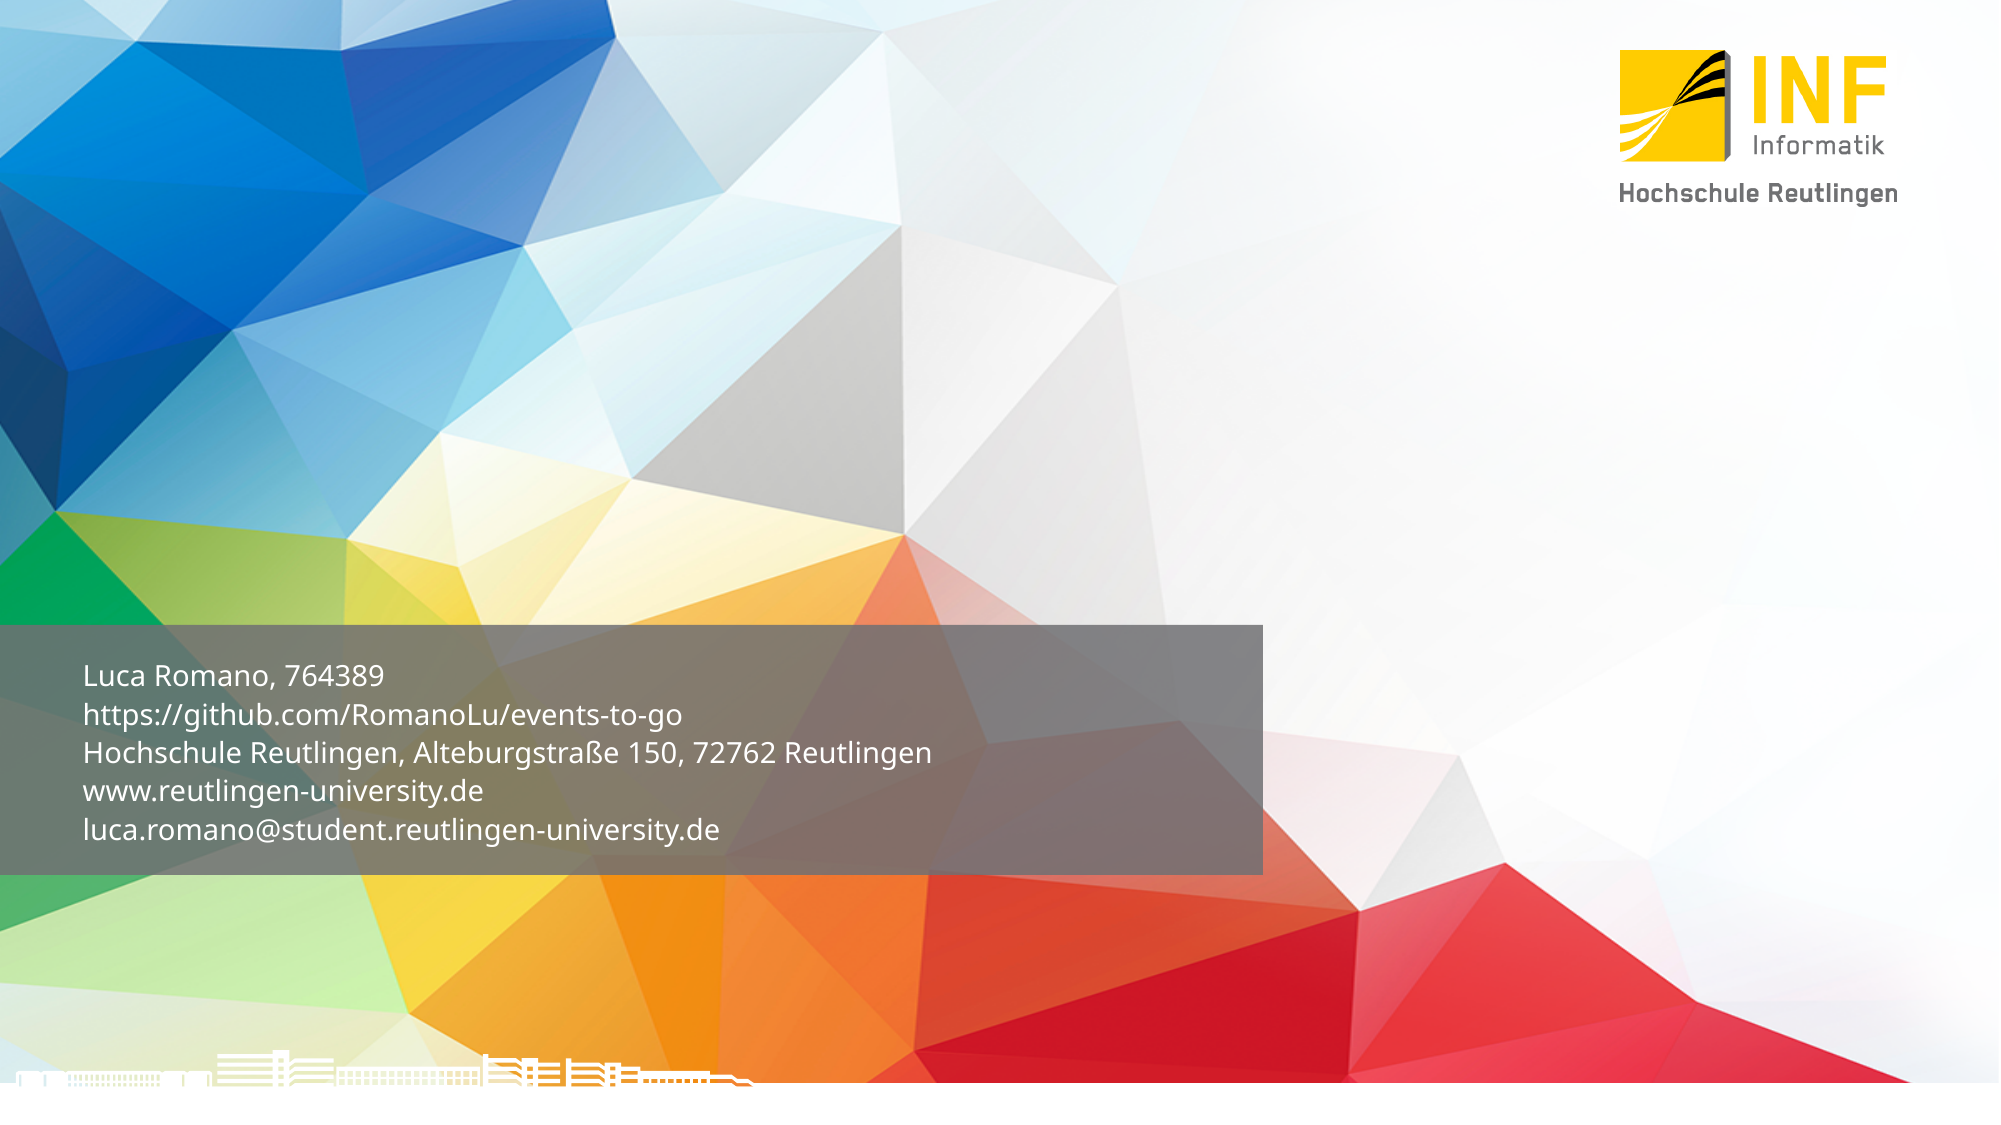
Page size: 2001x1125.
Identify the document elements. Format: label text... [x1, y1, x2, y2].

title Luca Romano, 764389 https://github.com/RomanoLu/events-to-go Hochschule Reutlingen, Alteburgstraße 150, 72762 Reutlingen www.reutlingen-university.de luca.romano@student.reutlingen-university.de [0, 624, 1263, 875]
picture [710, 1079, 750, 1086]
picture [0, 0, 1999, 1086]
picture [489, 1079, 521, 1085]
picture [622, 1079, 637, 1083]
picture [572, 1067, 604, 1073]
picture [489, 1071, 521, 1077]
picture [572, 1075, 604, 1081]
picture [489, 1063, 521, 1069]
